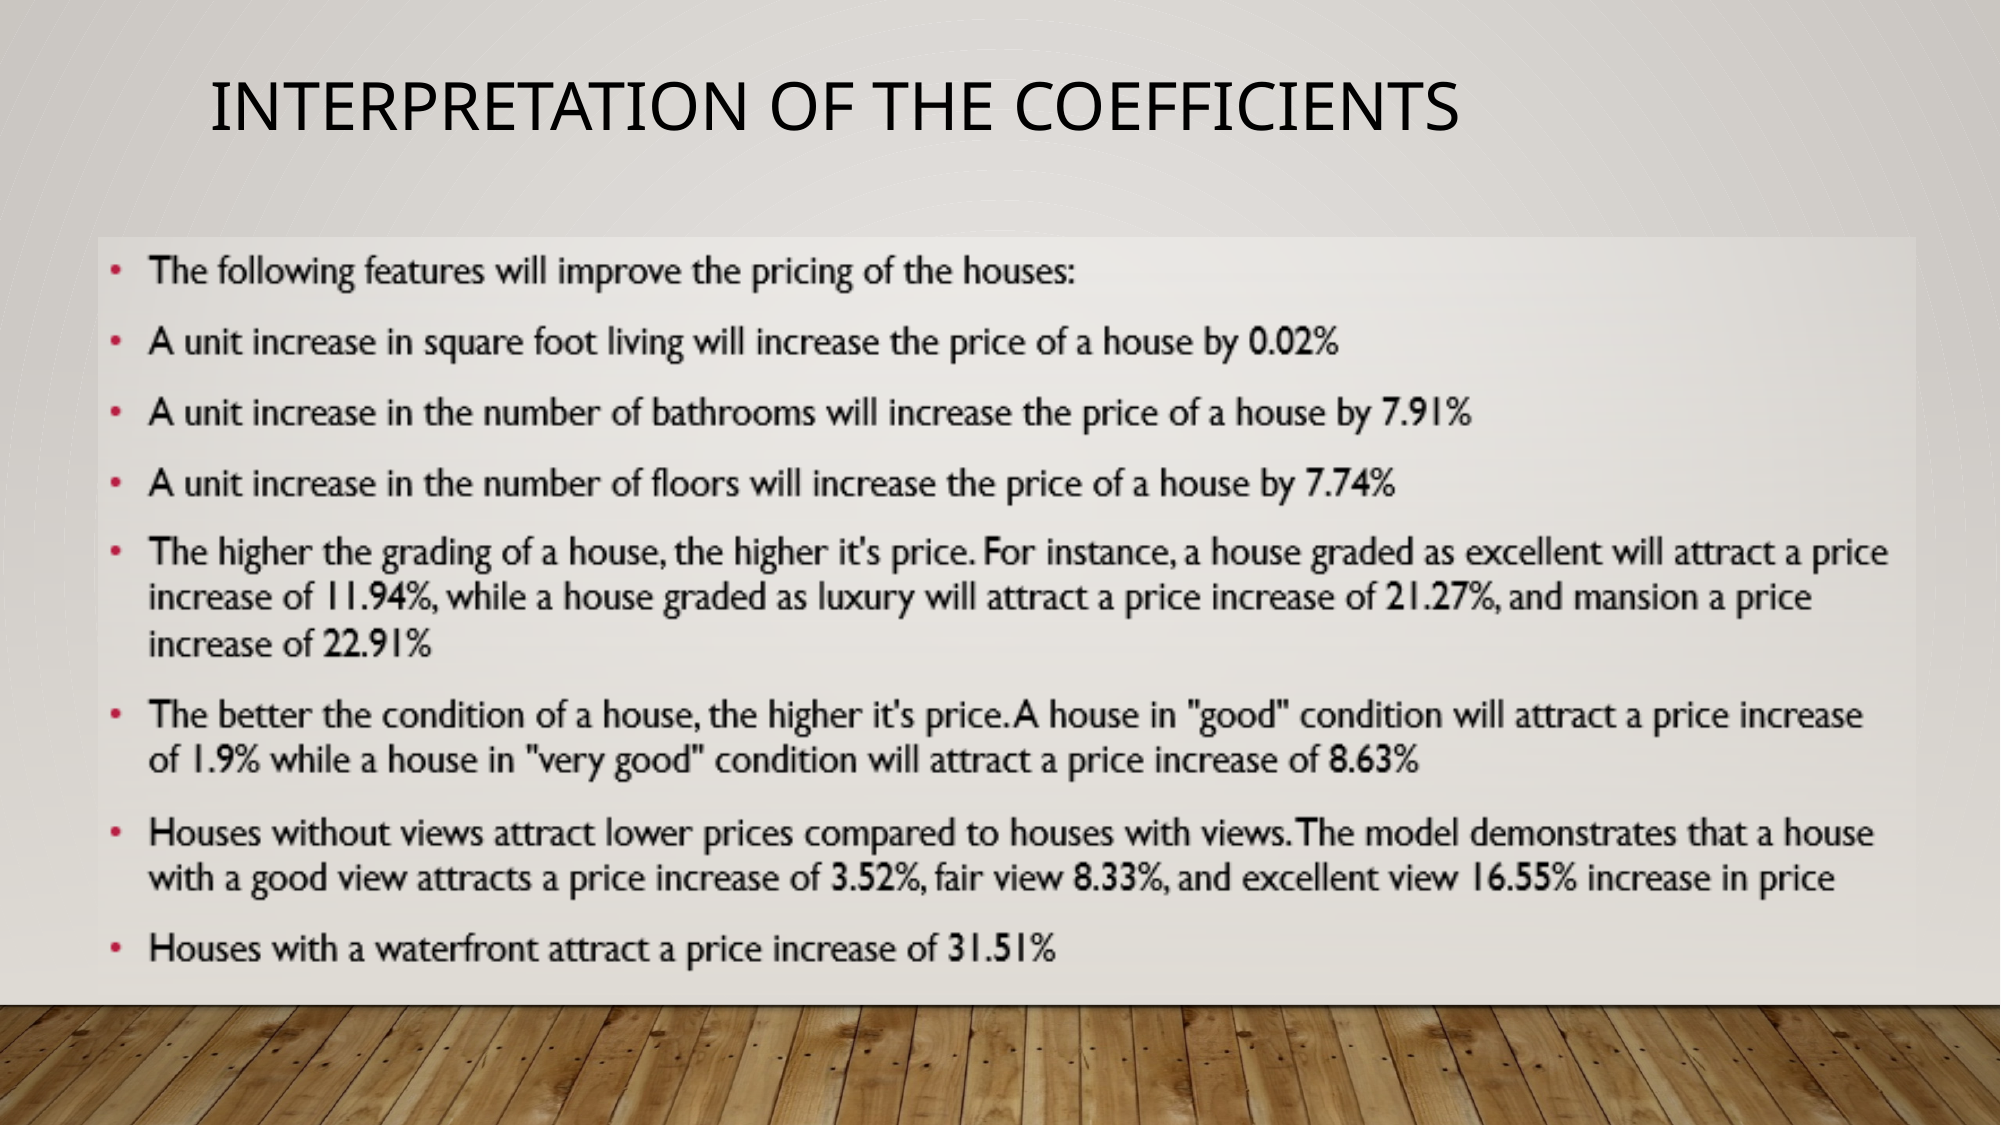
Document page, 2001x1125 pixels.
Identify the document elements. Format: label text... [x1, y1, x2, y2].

picture [98, 237, 1917, 995]
title Interpretation of the coefficients [195, 65, 1771, 237]
picture [0, 1005, 2000, 1125]
